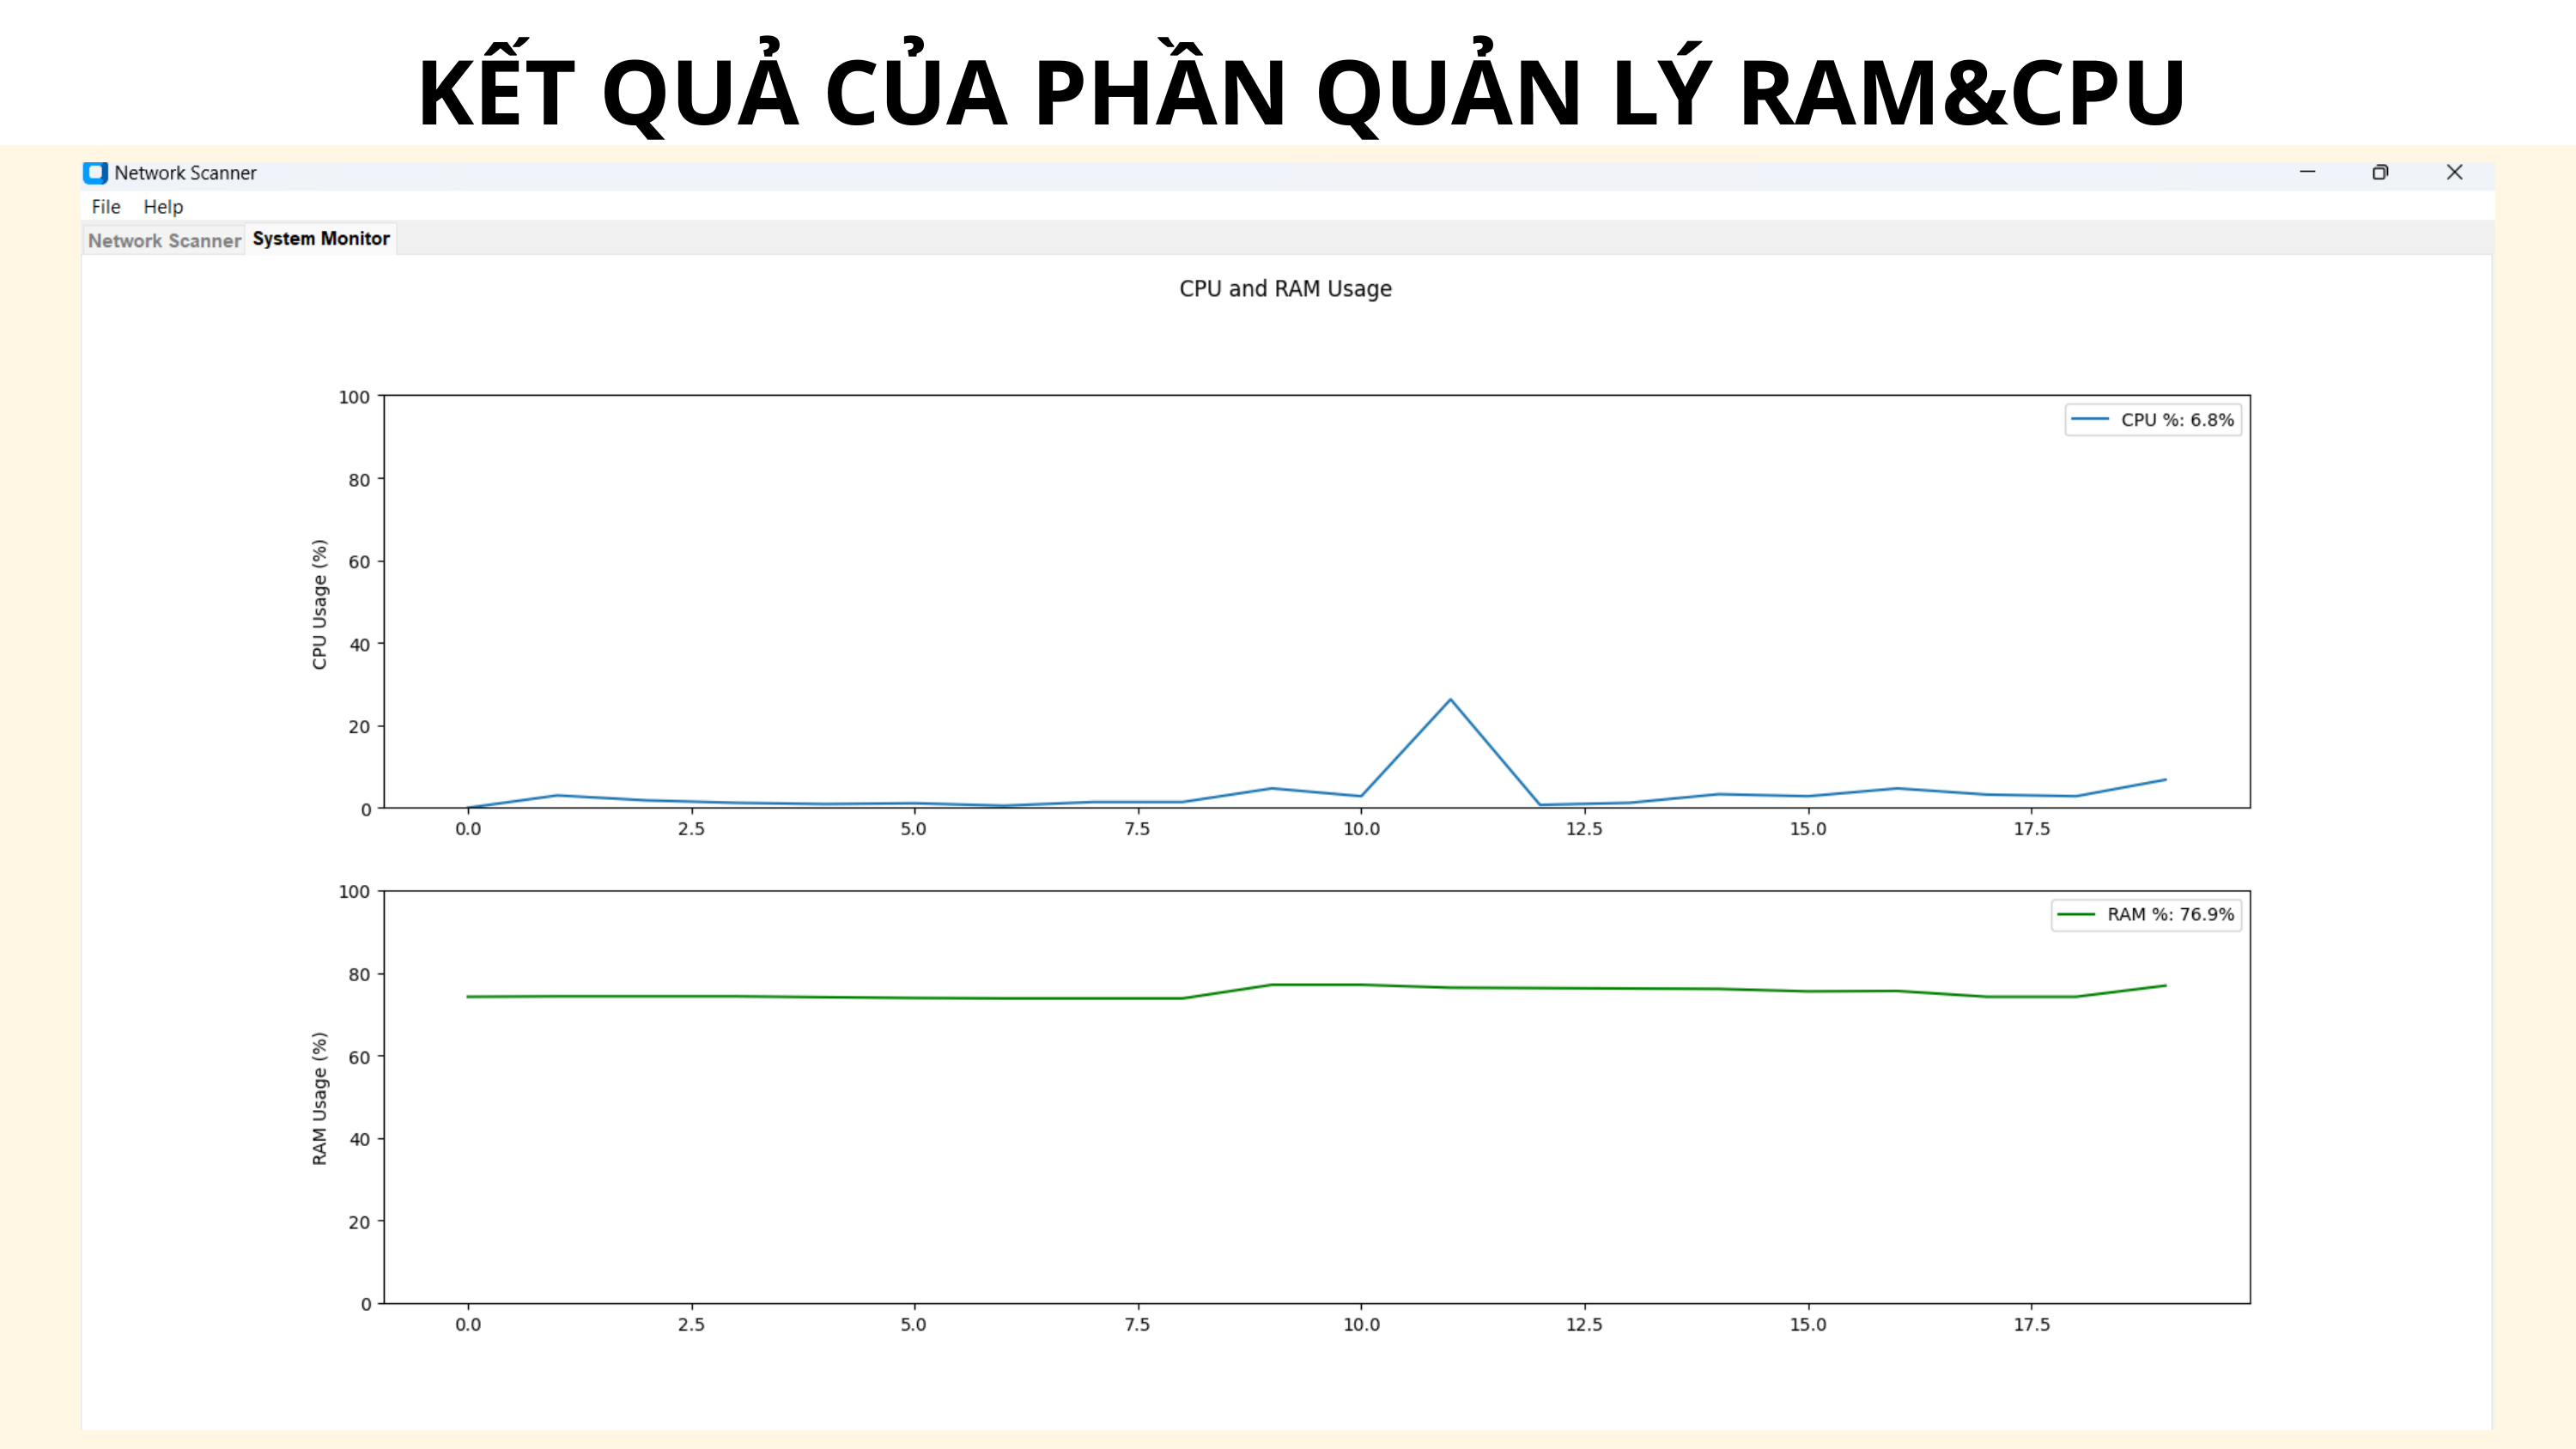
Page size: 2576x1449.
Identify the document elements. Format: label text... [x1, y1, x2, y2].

text_box KẾT QUẢ CỦA PHẦN QUẢN LÝ RAM&CPU [295, 41, 2311, 142]
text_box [0, 144, 2576, 1449]
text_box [80, 161, 2495, 1430]
